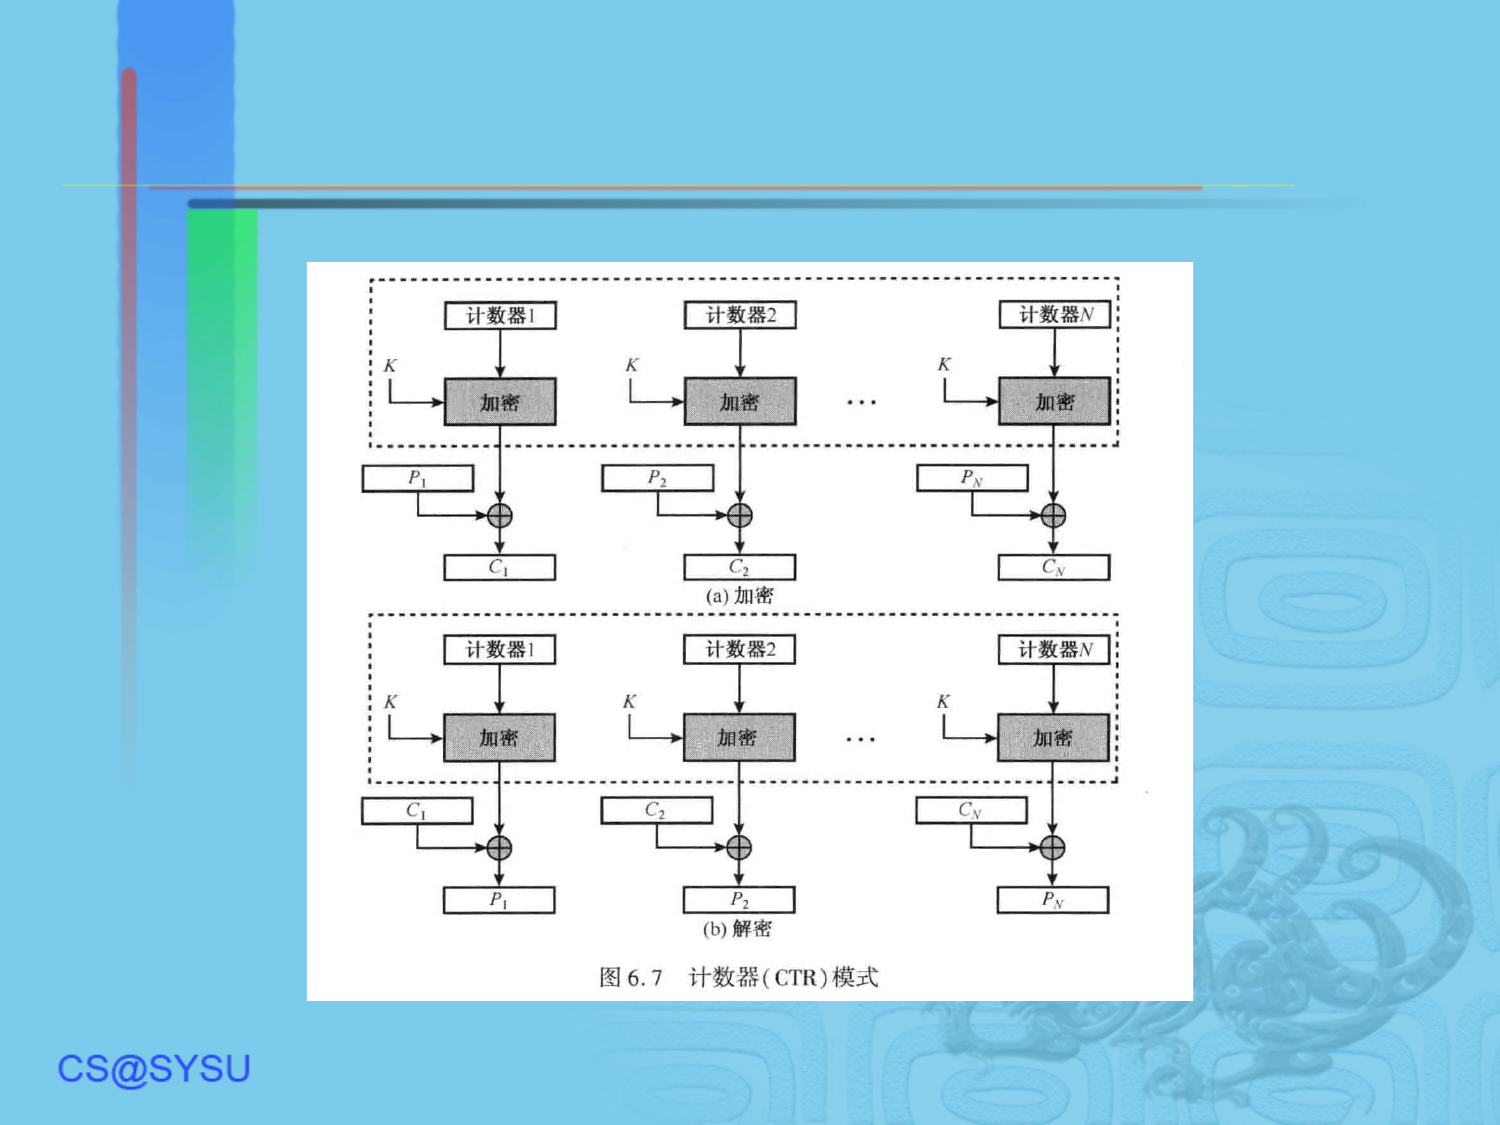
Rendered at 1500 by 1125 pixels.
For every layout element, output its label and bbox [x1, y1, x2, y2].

picture [0, 0, 1500, 1125]
list [306, 262, 1194, 1001]
slide_number [49, 1024, 426, 1103]
